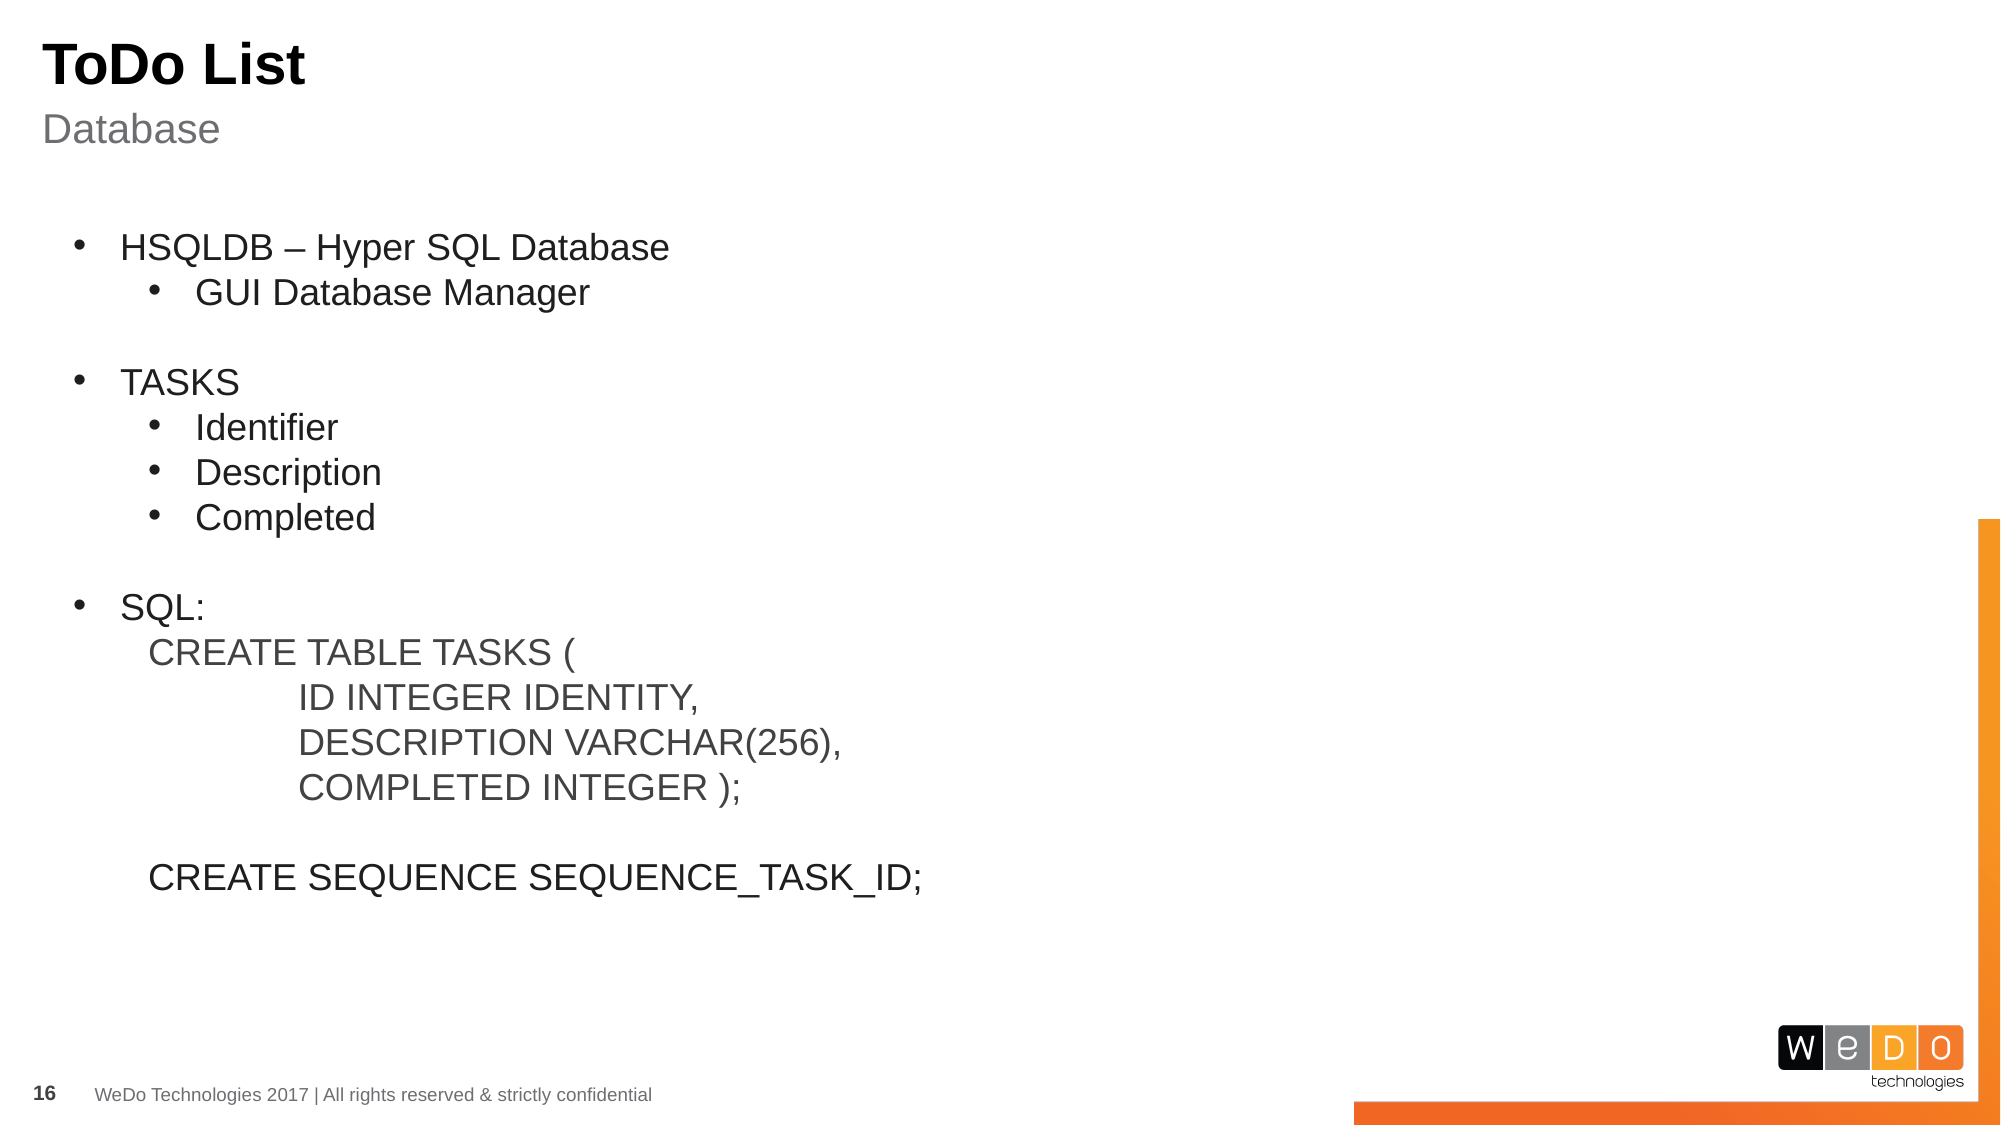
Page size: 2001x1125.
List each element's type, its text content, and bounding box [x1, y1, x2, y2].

title ToDo List [27, 26, 1973, 99]
list Database [27, 99, 1973, 170]
picture [1354, 519, 2001, 1125]
text_box HSQLDB – Hyper SQL Database GUI Database Manager TASKS Identifier Description Completed SQL: CREATE TABLE TASKS ( ID INTEGER IDENTITY, DESCRIPTION VARCHAR(256), COMPLETED INTEGER ); CREATE SEQUENCE SEQUENCE_TASK_ID; [58, 215, 958, 995]
